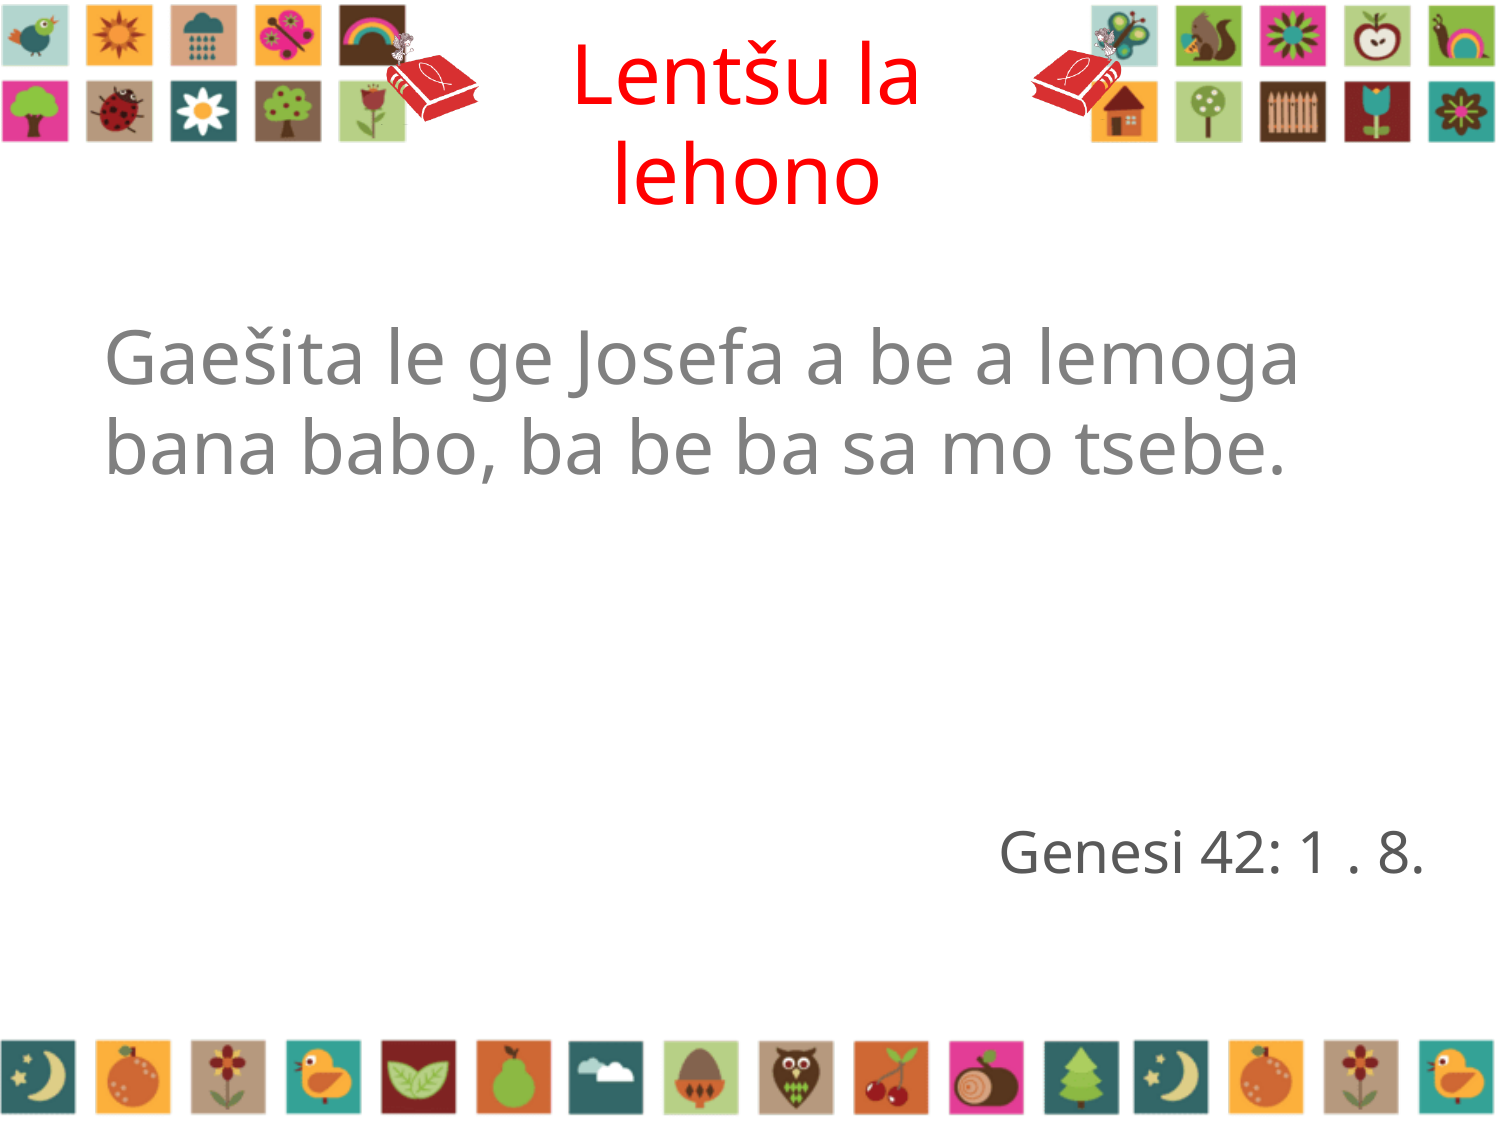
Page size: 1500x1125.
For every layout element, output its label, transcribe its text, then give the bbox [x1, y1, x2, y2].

text_box Lentšu la lehono [414, 13, 1080, 229]
text_box Gaešita le ge Josefa a be a lemoga bana babo, ba be ba sa mo tsebe. [88, 302, 1436, 498]
picture [0, 3, 511, 150]
picture [999, 3, 1500, 150]
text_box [0, 1028, 1500, 1118]
text_box Genesi 42: 1 . 8. [808, 807, 1441, 893]
